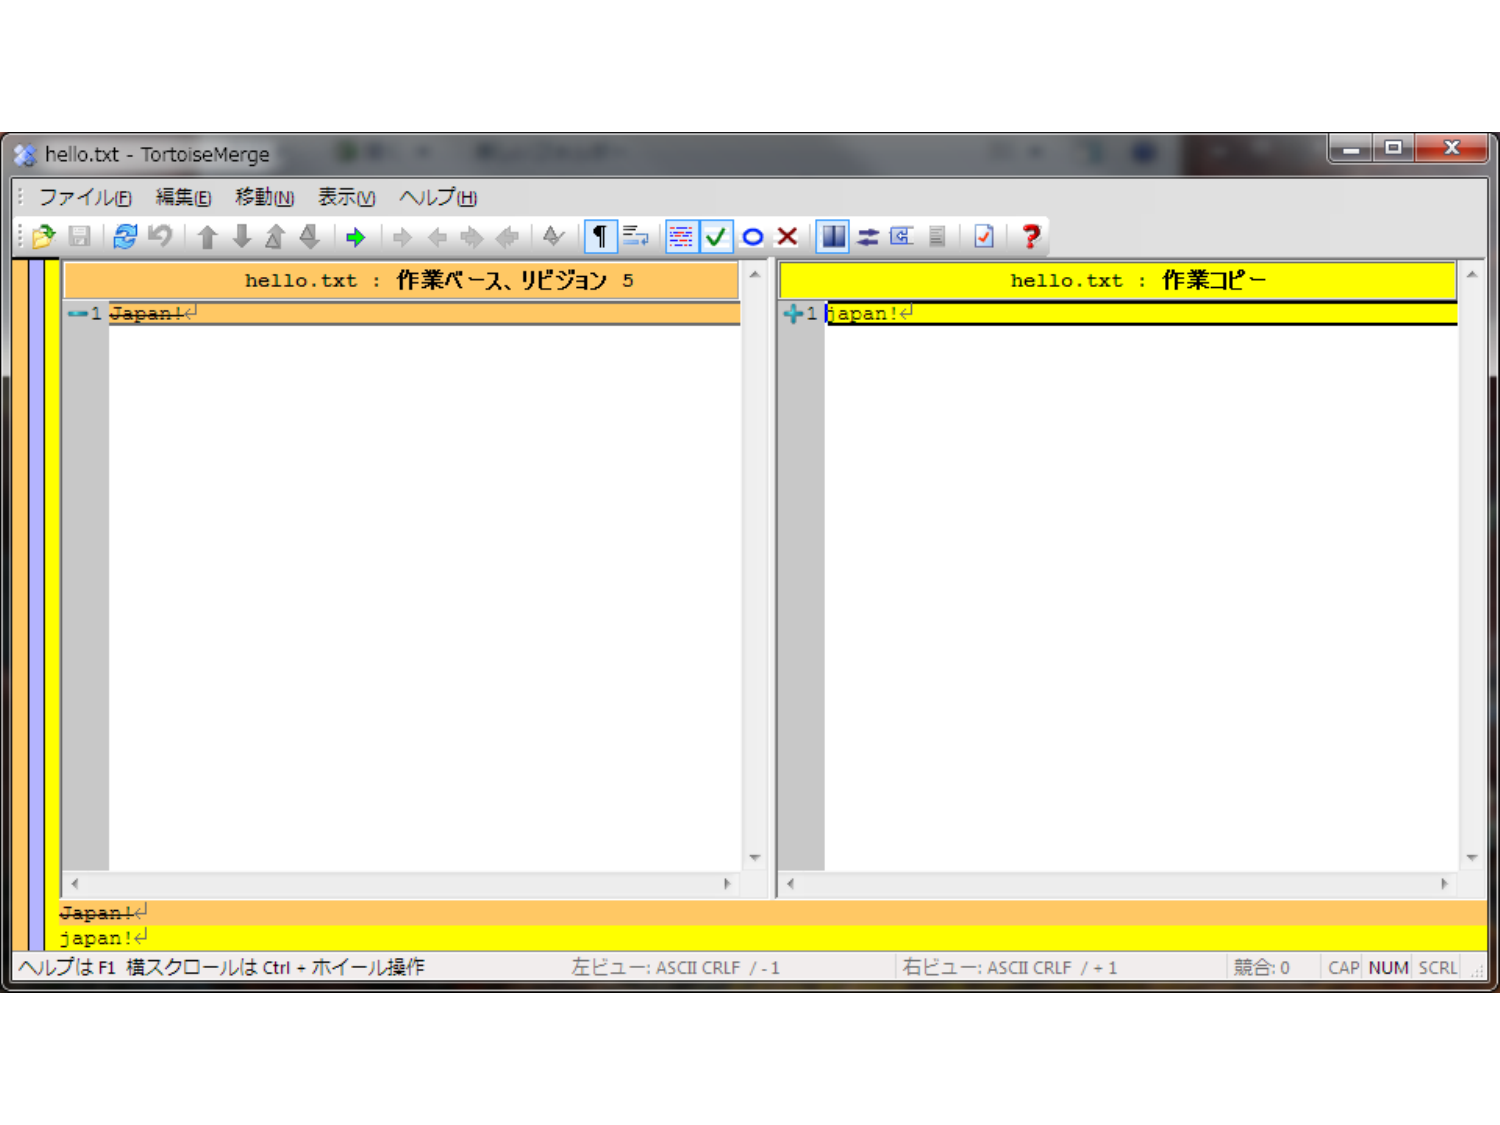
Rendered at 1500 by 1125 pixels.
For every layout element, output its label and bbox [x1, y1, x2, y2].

picture [0, 132, 1500, 993]
